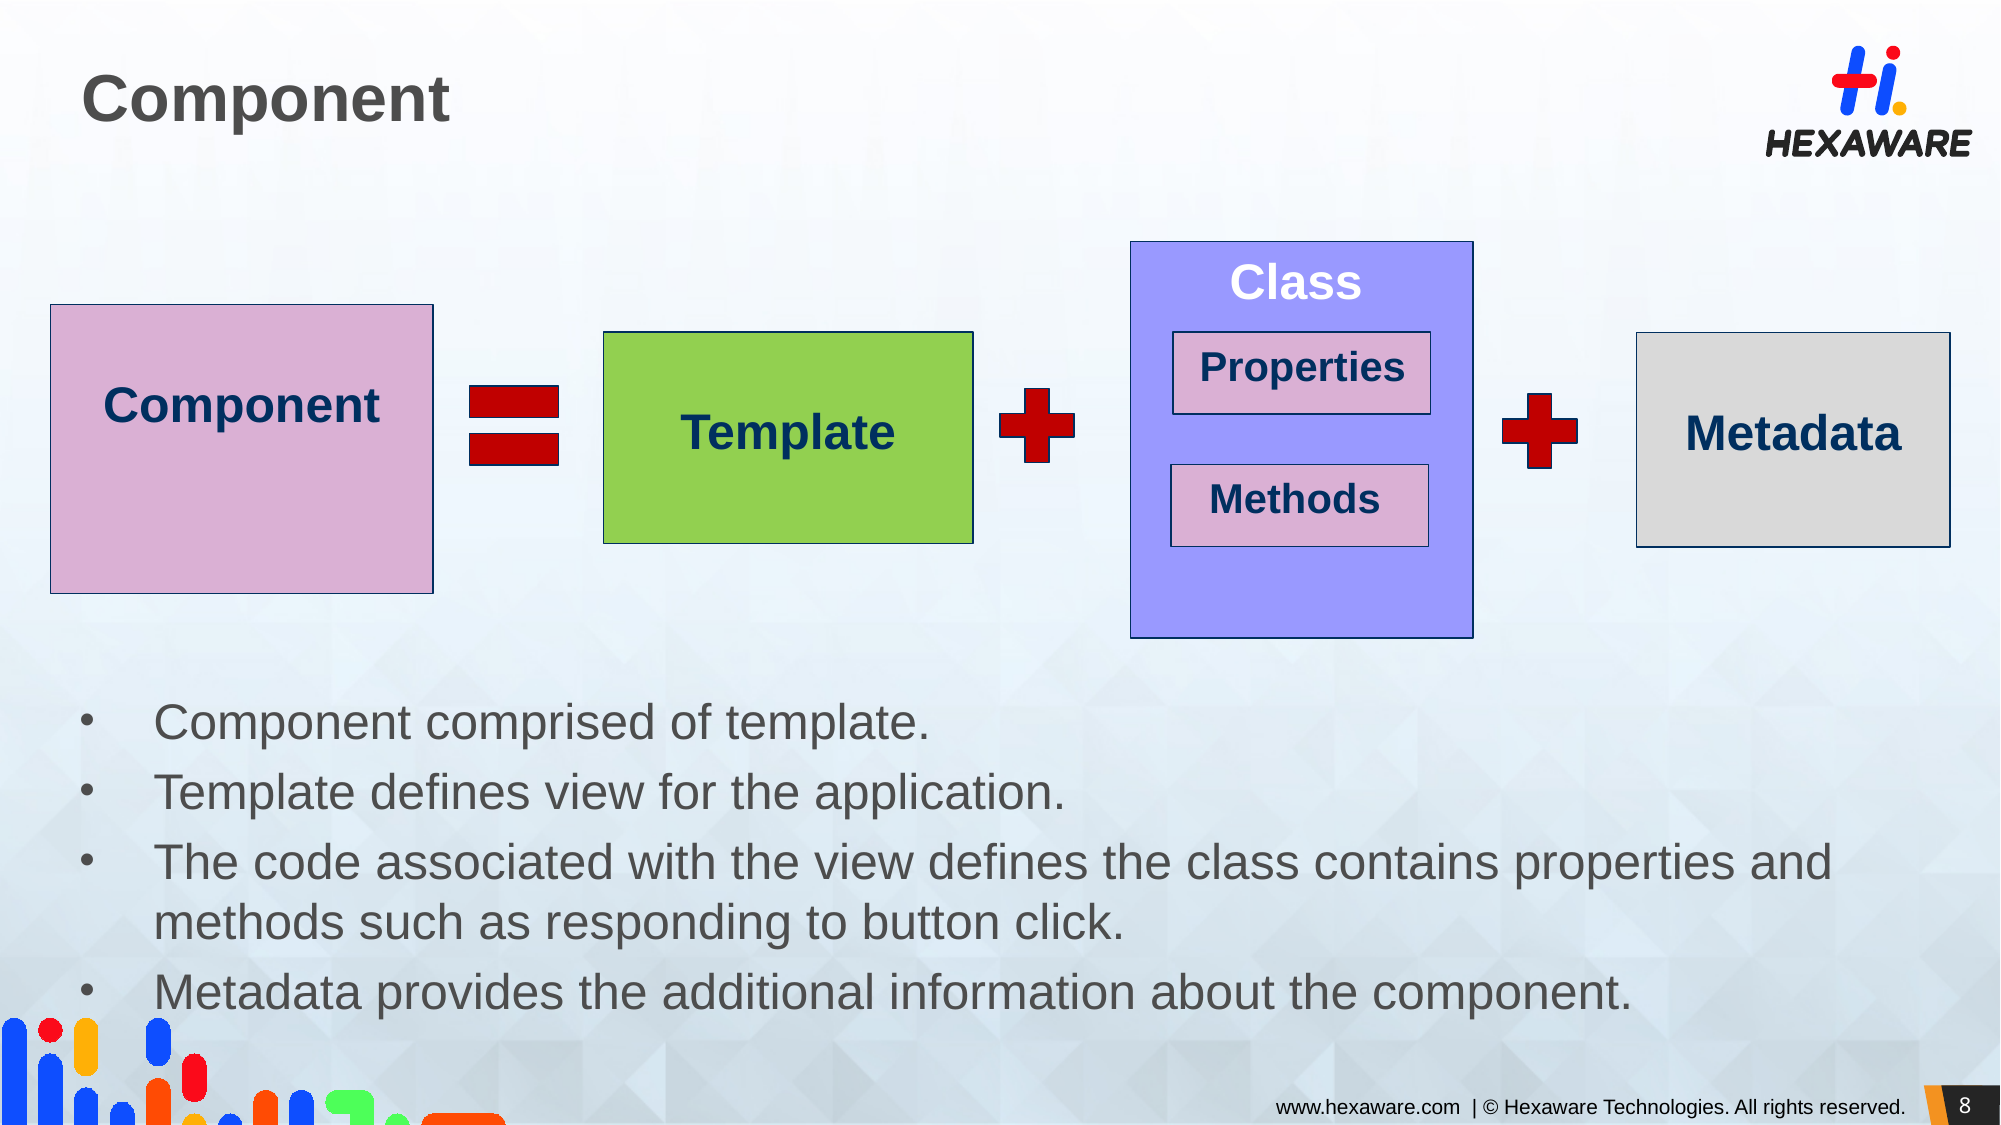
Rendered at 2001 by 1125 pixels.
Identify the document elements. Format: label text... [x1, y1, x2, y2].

text_box [469, 385, 559, 418]
text_box Component [50, 304, 434, 594]
text_box Properties [1173, 331, 1431, 415]
text_box Class [1130, 241, 1474, 638]
text_box Metadata [1636, 332, 1950, 548]
list Component comprised of template. Template defines view for the application. The code associated with the view defines the class contains properties and methods such as responding to button click. Metadata provides the additional information about the component. [67, 683, 1933, 1062]
text_box [1502, 393, 1578, 468]
text_box Methods [1171, 464, 1429, 547]
picture [0, 0, 2001, 1125]
text_box [999, 388, 1075, 463]
text_box [469, 433, 559, 465]
title Component [70, 44, 1521, 145]
text_box Template [603, 331, 974, 544]
